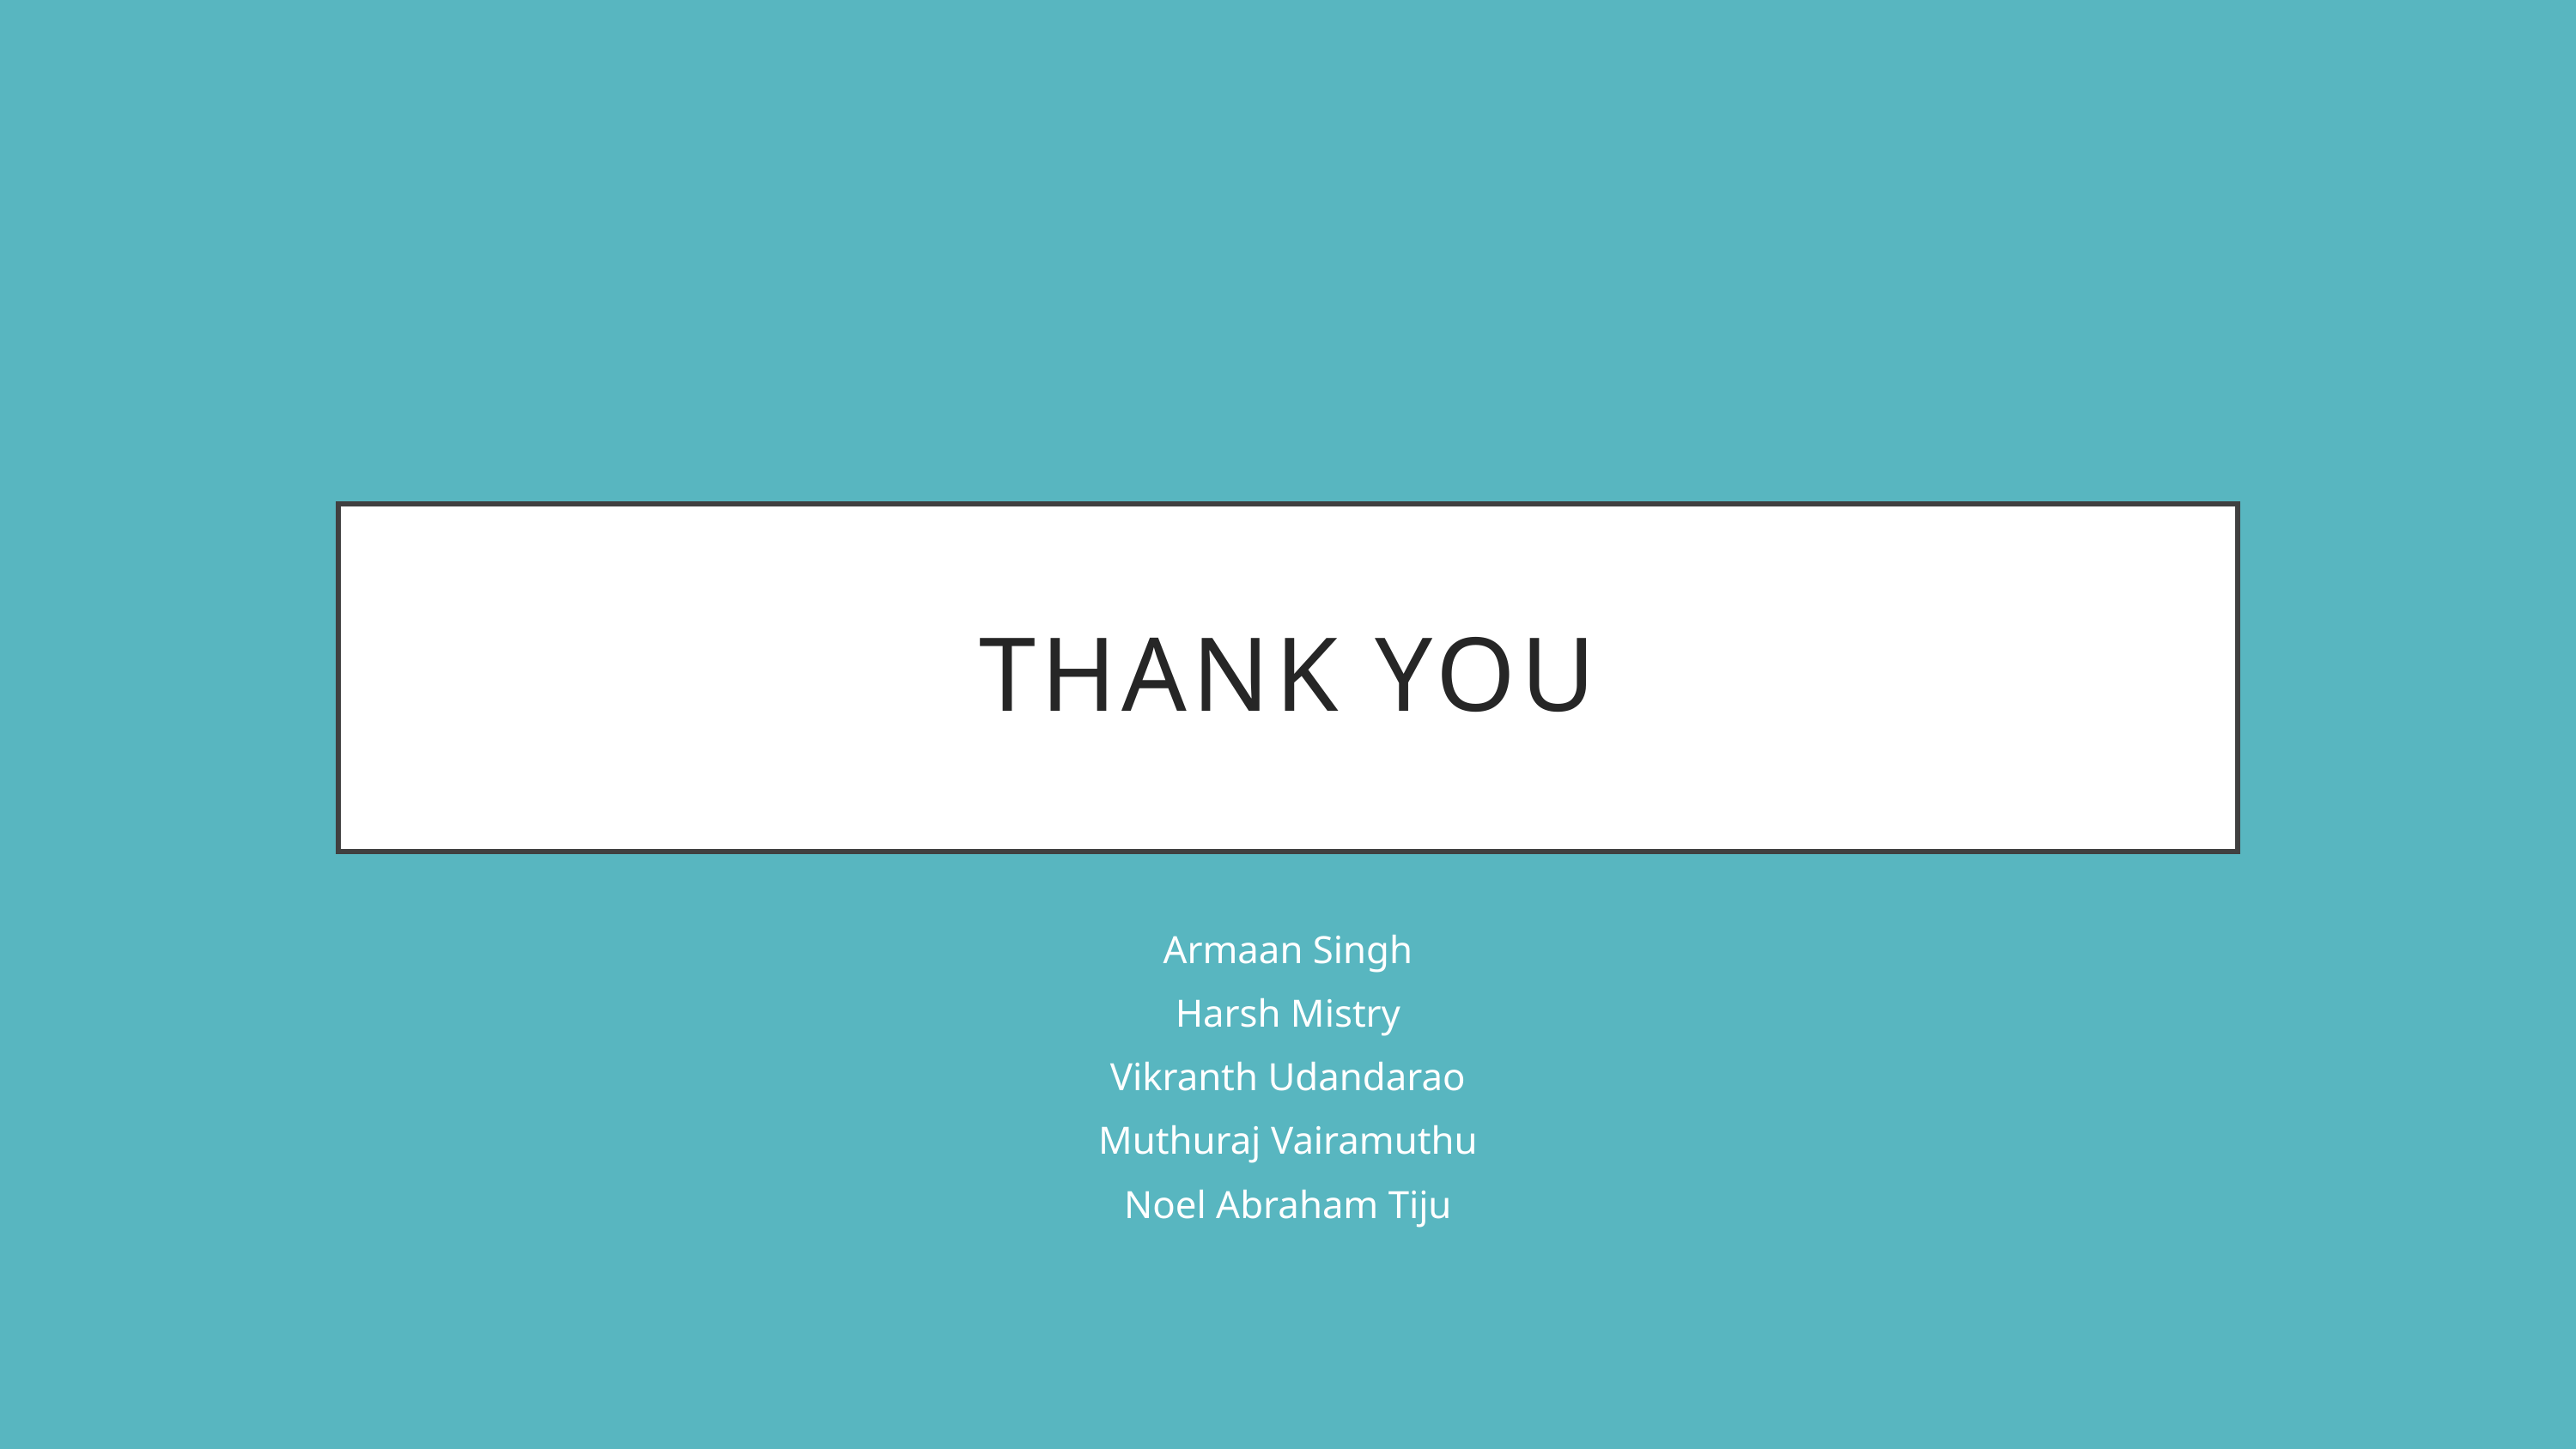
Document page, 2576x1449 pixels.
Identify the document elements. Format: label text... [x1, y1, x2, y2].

title Thank you [336, 501, 2240, 854]
subtitle Armaan Singh Harsh Mistry Vikranth Udandarao Muthuraj Vairamuthu Noel Abraham Tiju [569, 919, 2007, 1234]
